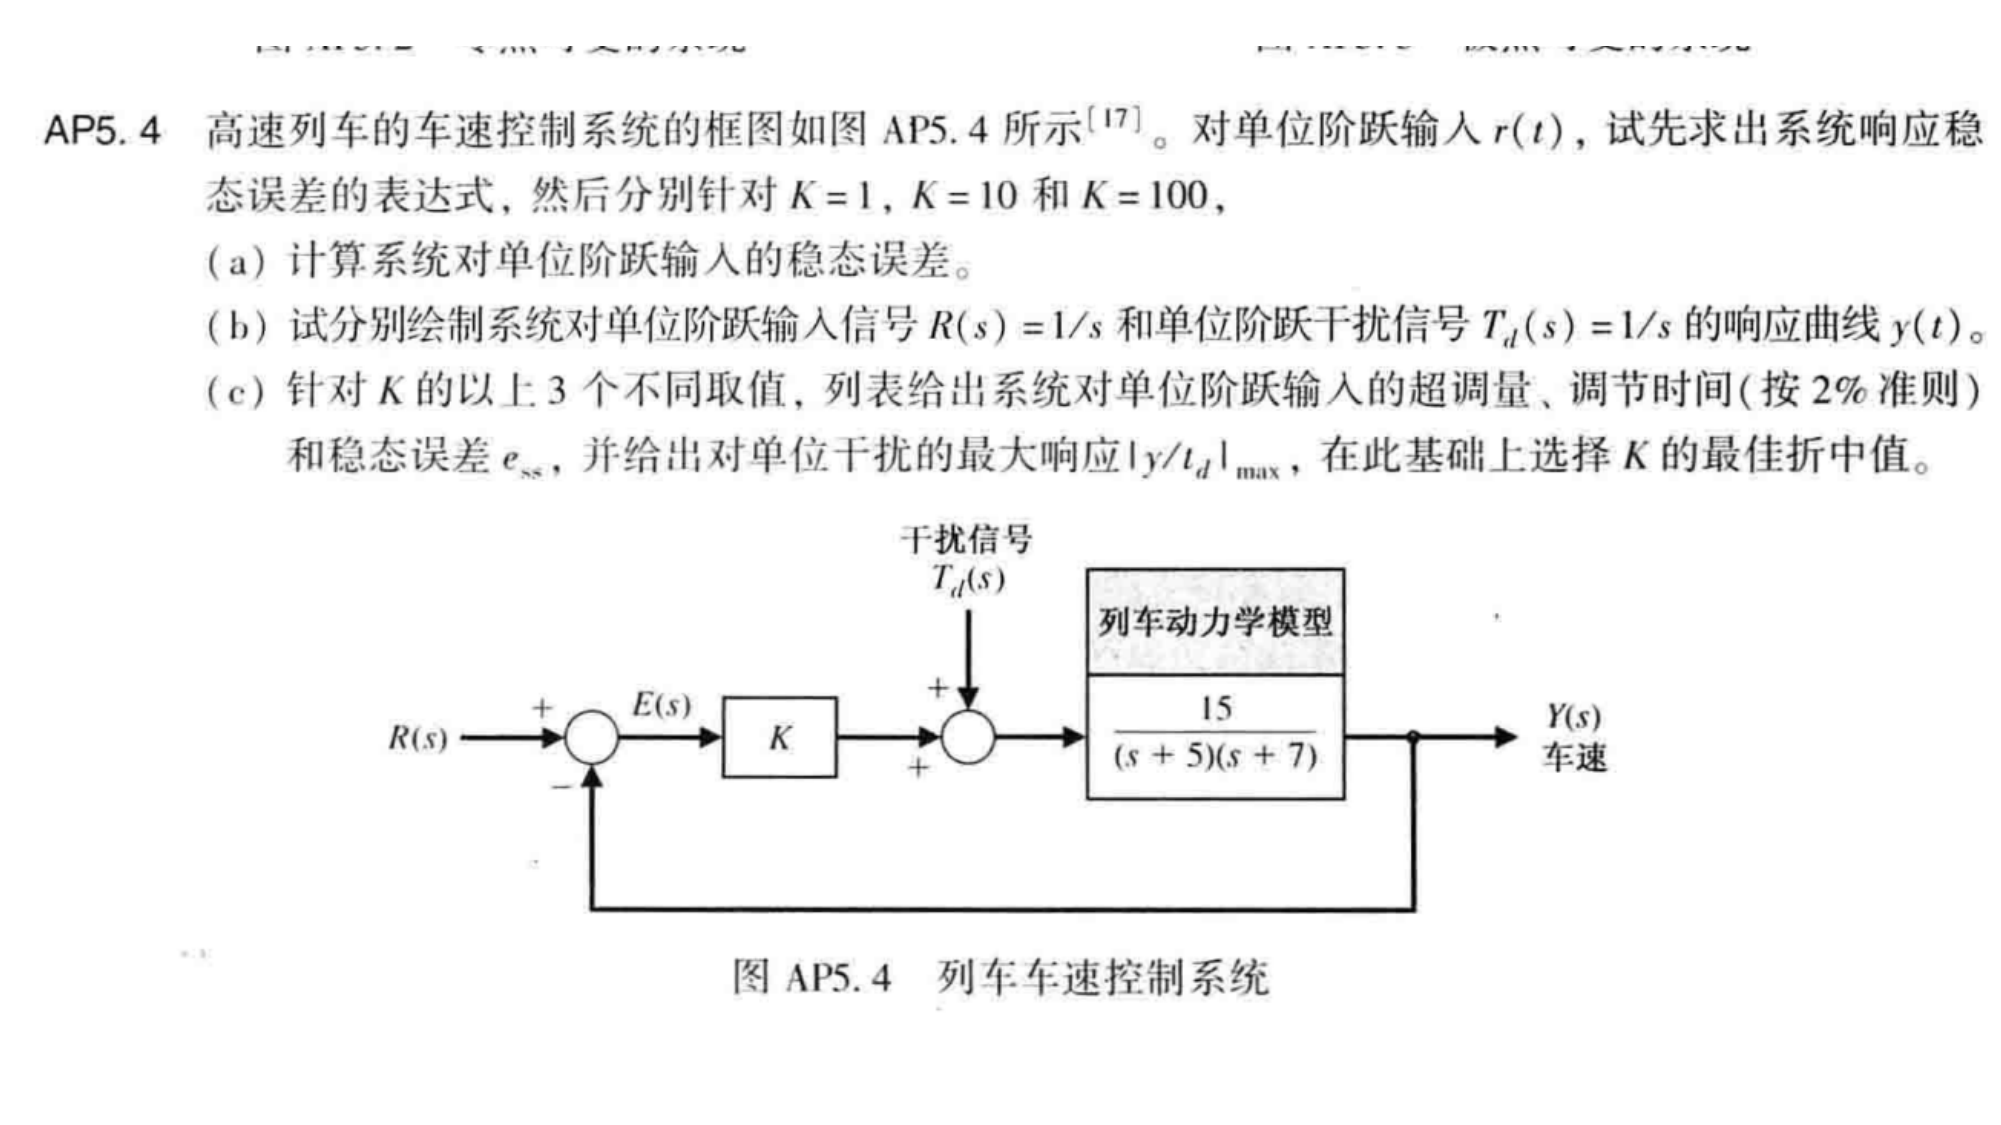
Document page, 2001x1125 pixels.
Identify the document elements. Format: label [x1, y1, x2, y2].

picture [0, 46, 1991, 1027]
